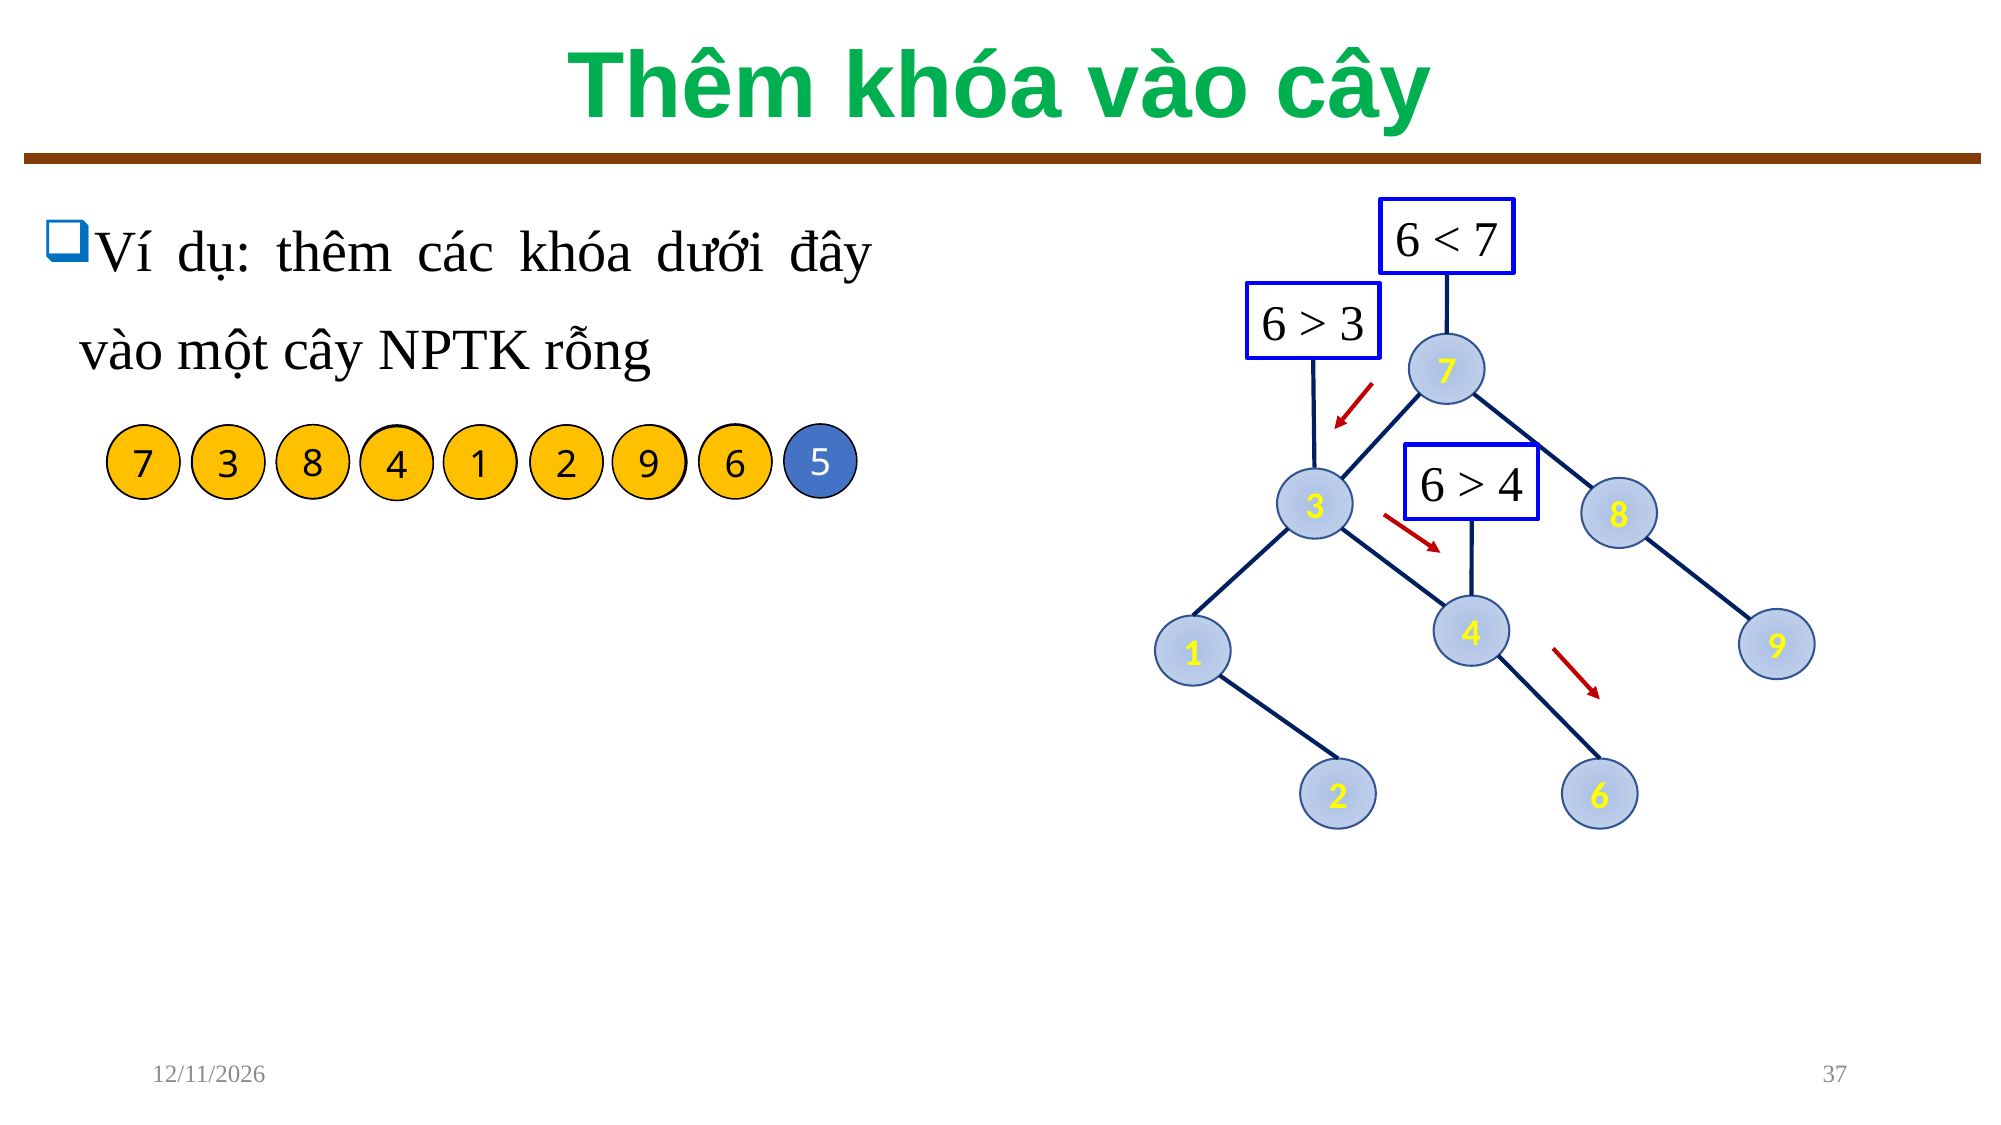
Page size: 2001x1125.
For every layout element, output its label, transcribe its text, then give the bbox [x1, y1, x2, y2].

text_box 6 [698, 425, 772, 499]
text_box 5 [783, 423, 857, 498]
text_box 4 [360, 426, 434, 501]
text_box 9 [612, 425, 686, 499]
text_box 7 [1407, 332, 1486, 405]
text_box 6 > 3 [1246, 282, 1380, 358]
text_box 1 [1153, 614, 1232, 687]
text_box 6 < 7 [1380, 198, 1514, 274]
text_box 2 [530, 425, 604, 499]
text_box 6 > 4 [1405, 444, 1539, 520]
text_box 8 [276, 424, 350, 499]
title Thêm khóa vào cây [137, 25, 1863, 148]
text_box 6 [1560, 757, 1639, 830]
text_box 7 [107, 425, 181, 500]
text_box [1473, 393, 1593, 489]
text_box 1 [443, 425, 517, 500]
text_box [1645, 537, 1751, 620]
list Ví dụ: thêm các khóa dưới đây vào một cây NPTK rỗng [26, 177, 889, 1100]
text_box 8 [1580, 476, 1659, 550]
text_box 3 [1275, 467, 1354, 540]
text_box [1219, 675, 1338, 759]
text_box 2 [1299, 757, 1377, 830]
text_box 9 [1737, 607, 1816, 681]
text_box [1384, 514, 1441, 553]
text_box 4 [1432, 594, 1511, 667]
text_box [1341, 393, 1421, 479]
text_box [1334, 383, 1373, 430]
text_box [1341, 528, 1445, 606]
text_box 3 [191, 425, 265, 500]
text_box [1192, 528, 1289, 616]
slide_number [137, 1042, 588, 1103]
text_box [1498, 655, 1600, 759]
slide_number 37 [1412, 1042, 1863, 1103]
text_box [1553, 648, 1600, 655]
